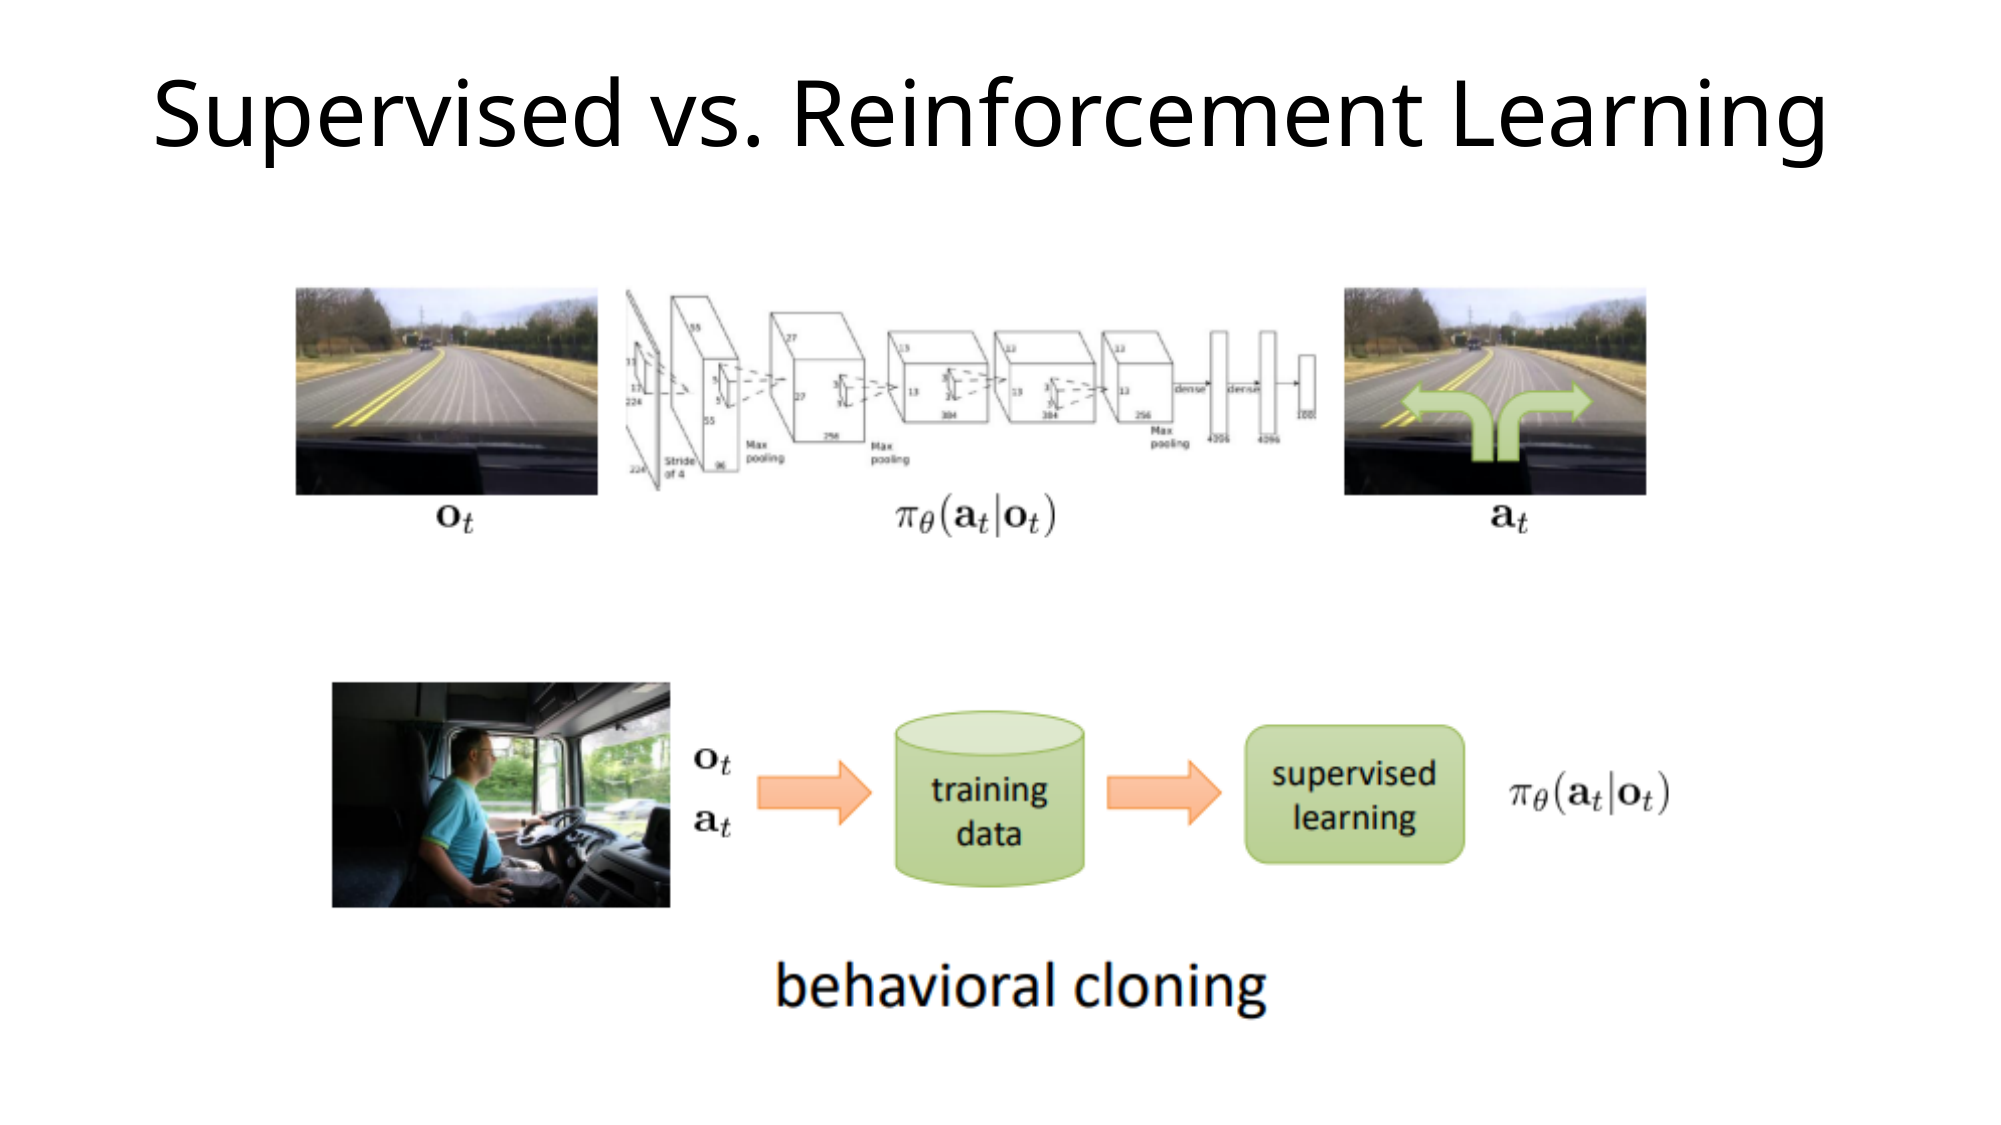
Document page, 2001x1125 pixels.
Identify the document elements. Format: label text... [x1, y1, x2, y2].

picture [67, 261, 1858, 1048]
text_box Supervised vs. Reinforcement Learning [137, 59, 1863, 278]
